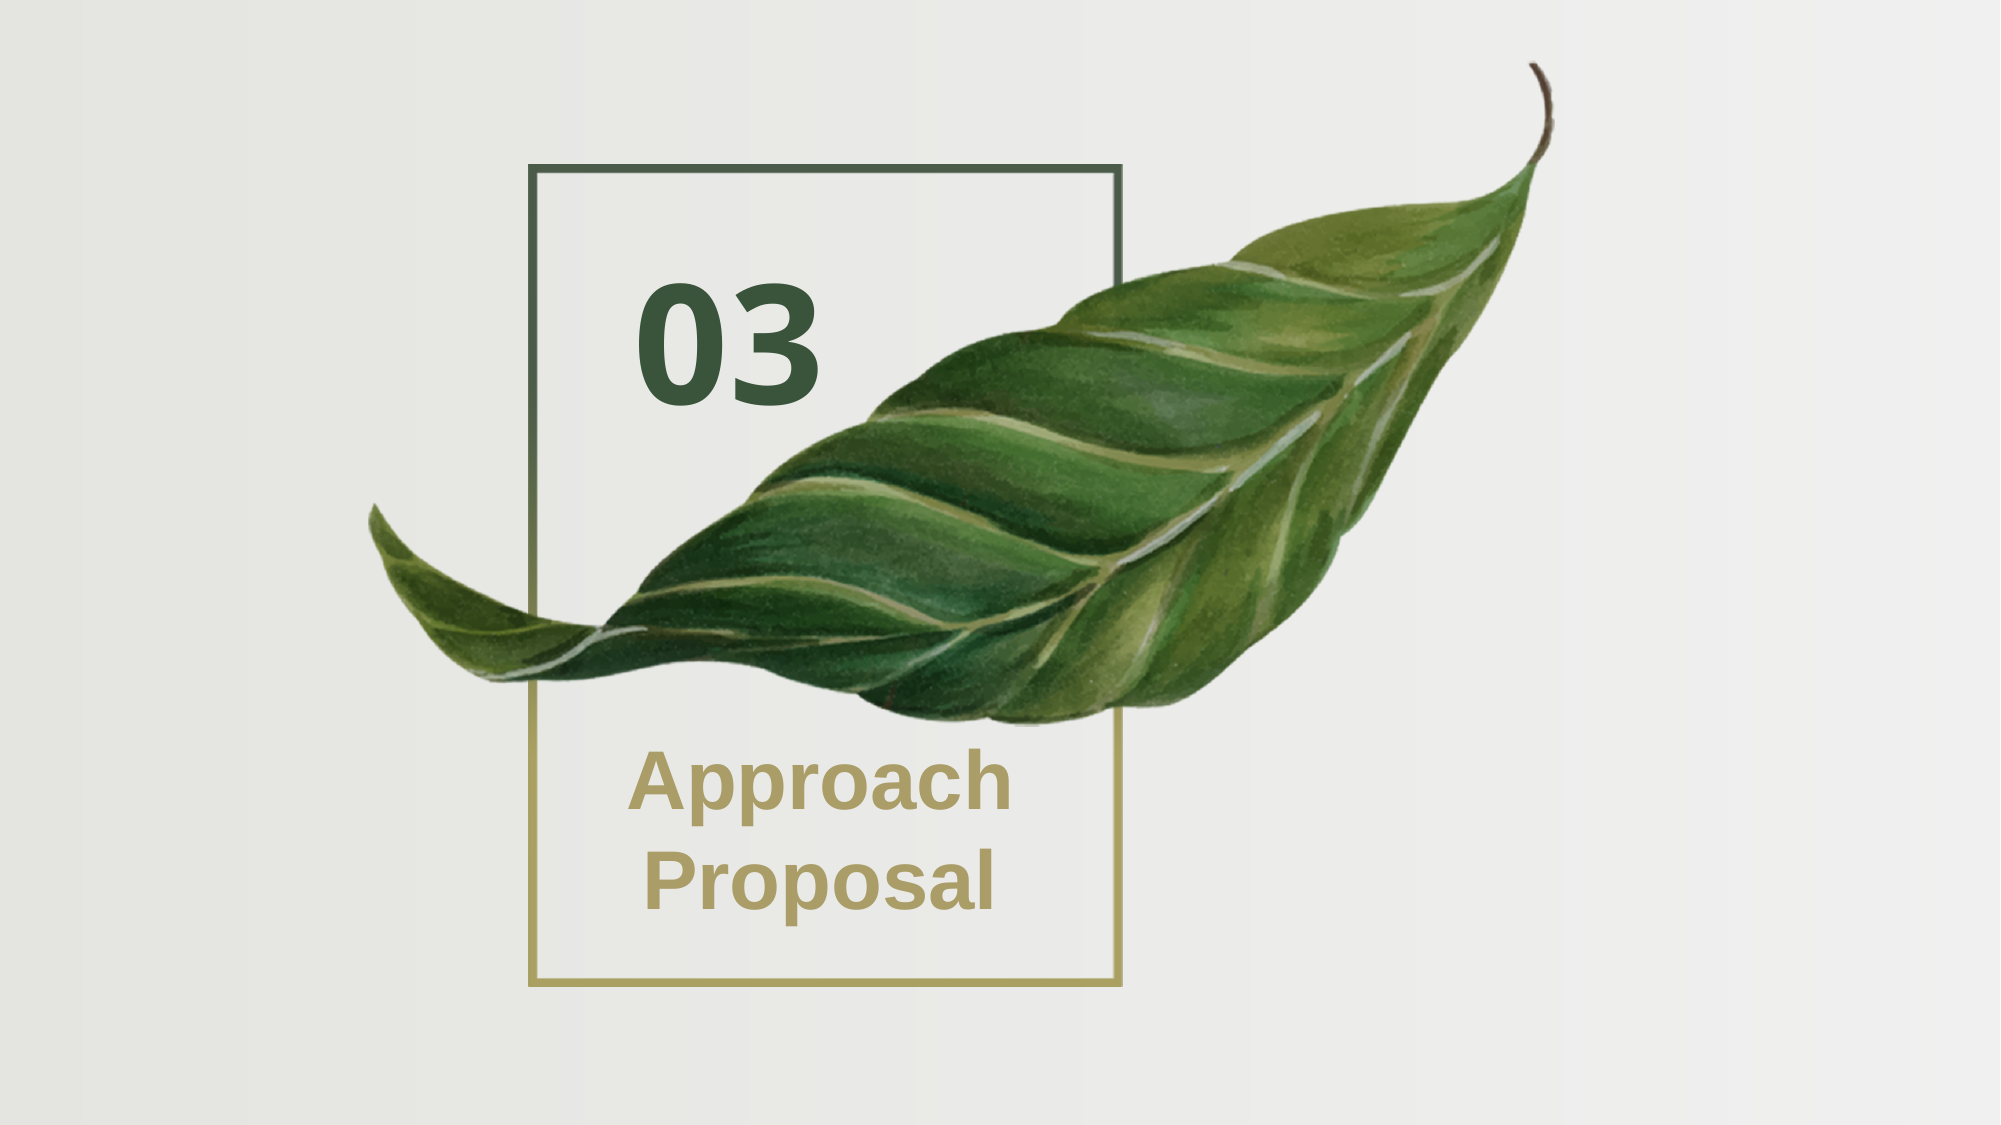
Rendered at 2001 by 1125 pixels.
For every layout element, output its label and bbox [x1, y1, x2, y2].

picture [351, 54, 1574, 1011]
